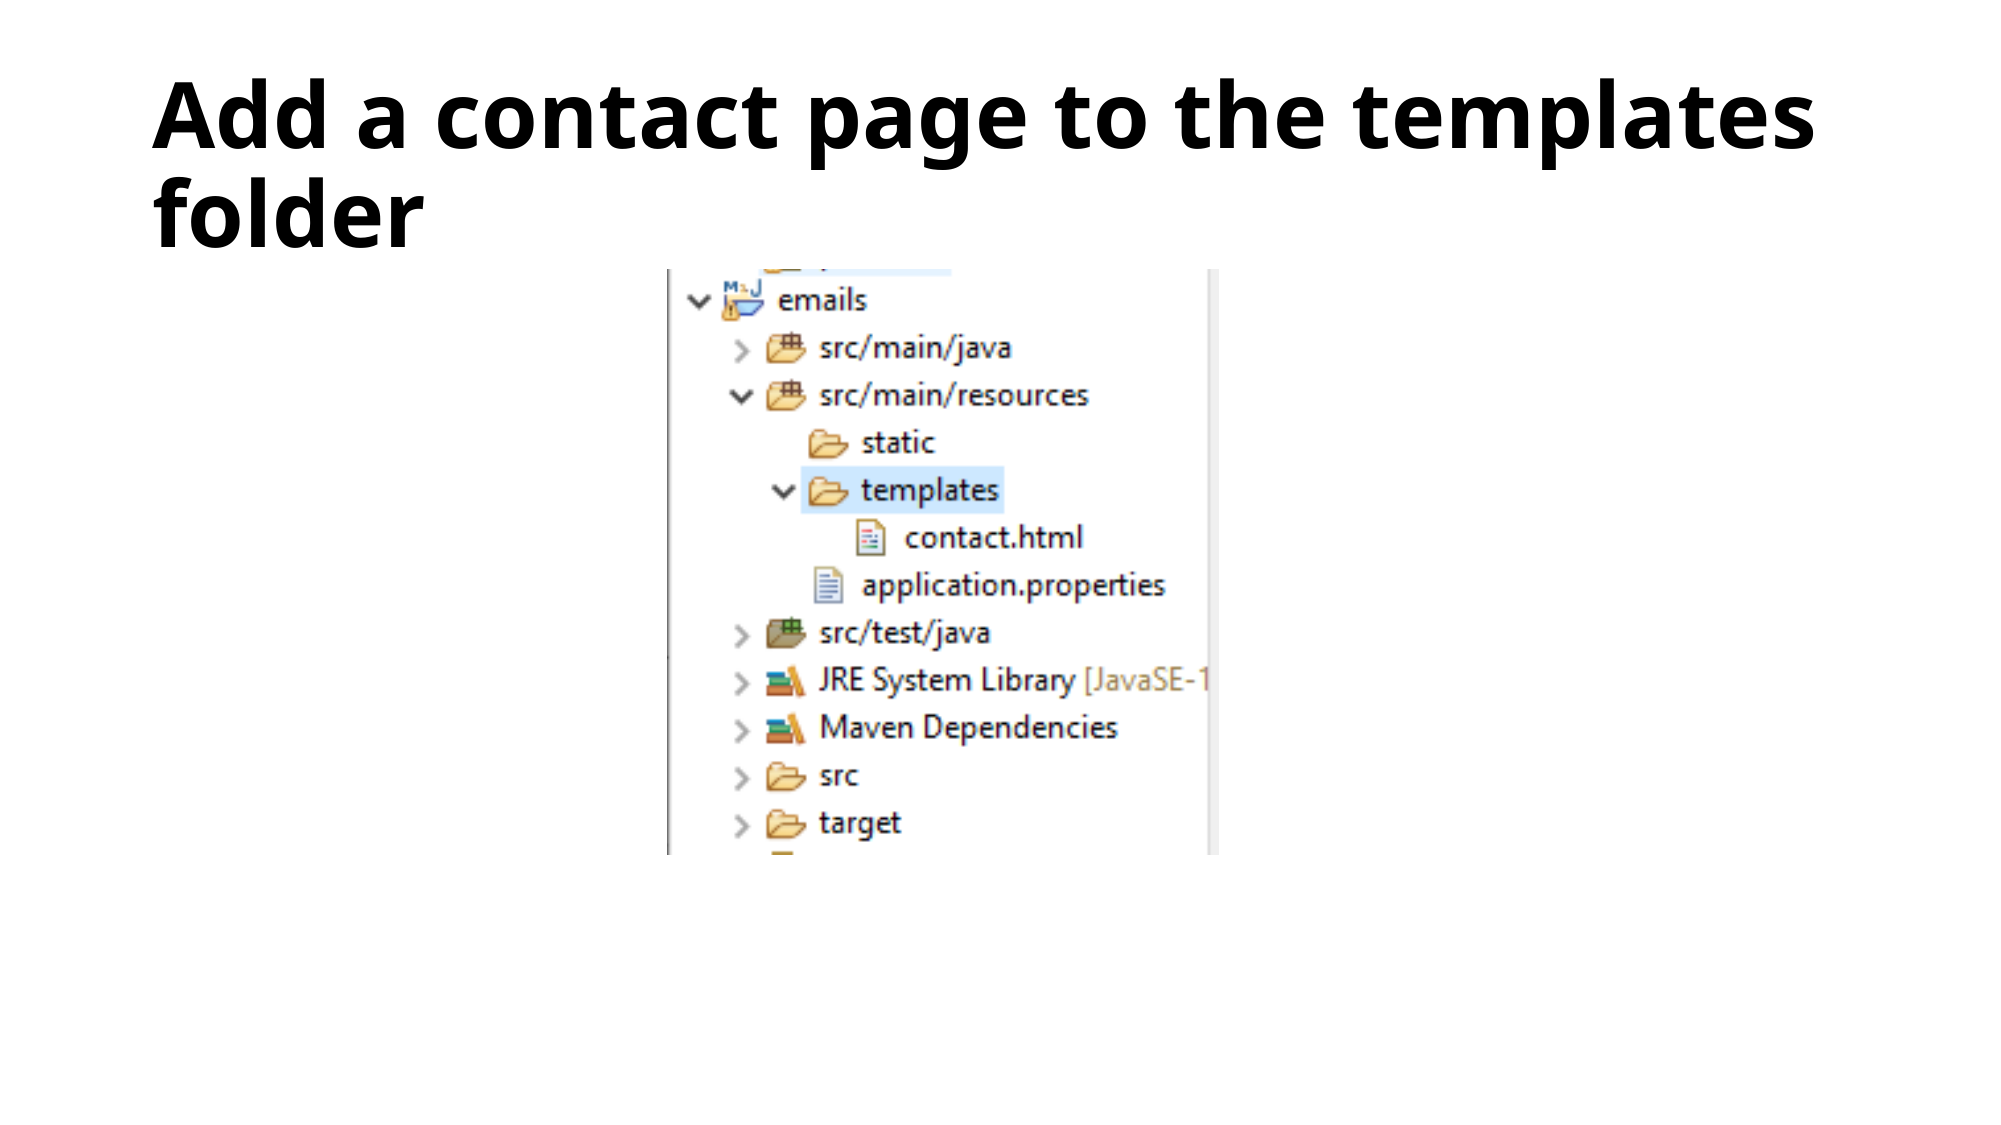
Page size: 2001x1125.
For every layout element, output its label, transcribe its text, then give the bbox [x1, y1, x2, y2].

title Add a contact page to the templates folder [137, 59, 1863, 278]
picture [667, 269, 1219, 856]
